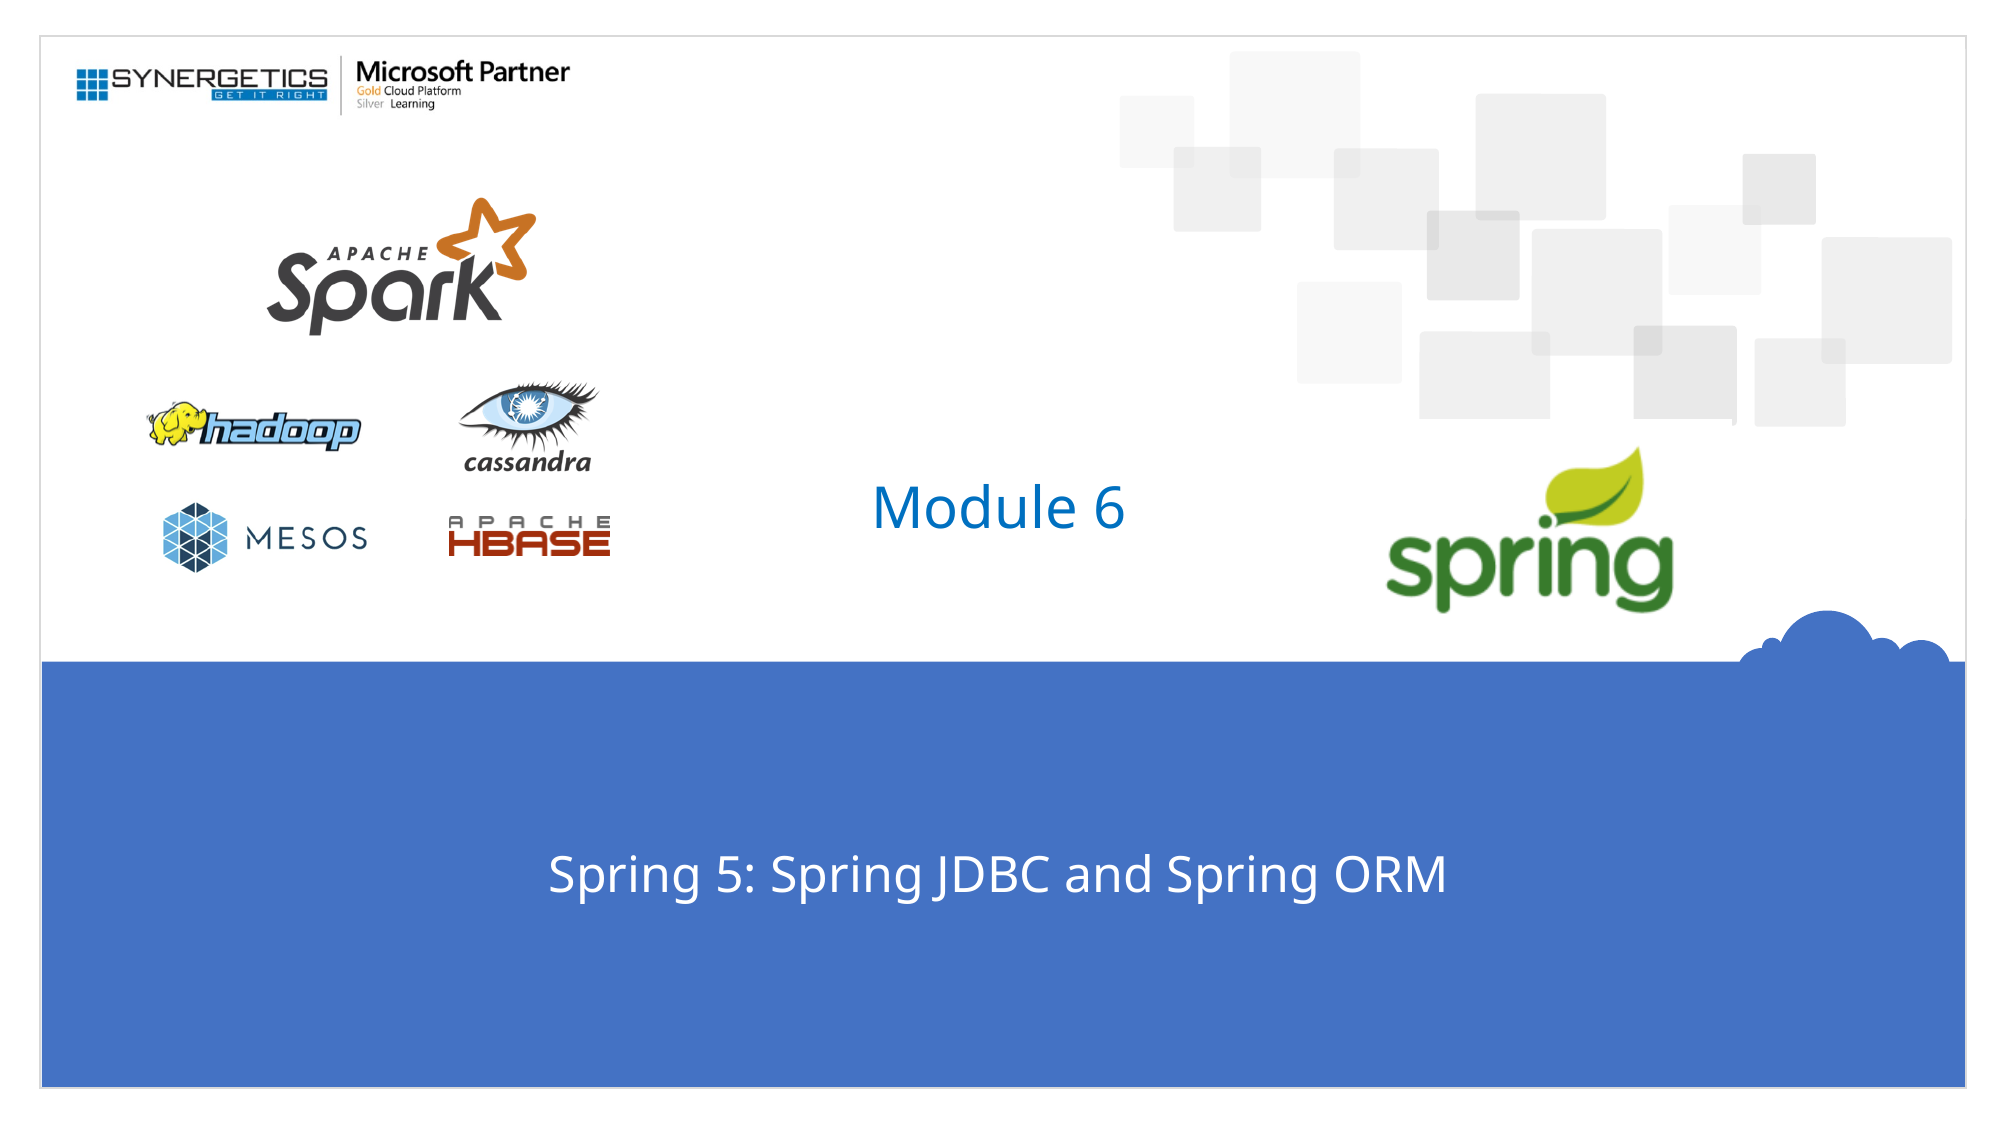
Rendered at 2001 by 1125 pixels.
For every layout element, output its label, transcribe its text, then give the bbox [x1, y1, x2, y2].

picture [64, 48, 588, 120]
list Spring 5: Spring JDBC and Spring ORM [136, 752, 1862, 999]
picture [110, 182, 644, 591]
title Module 6 [136, 280, 1862, 656]
picture [1328, 419, 1732, 656]
